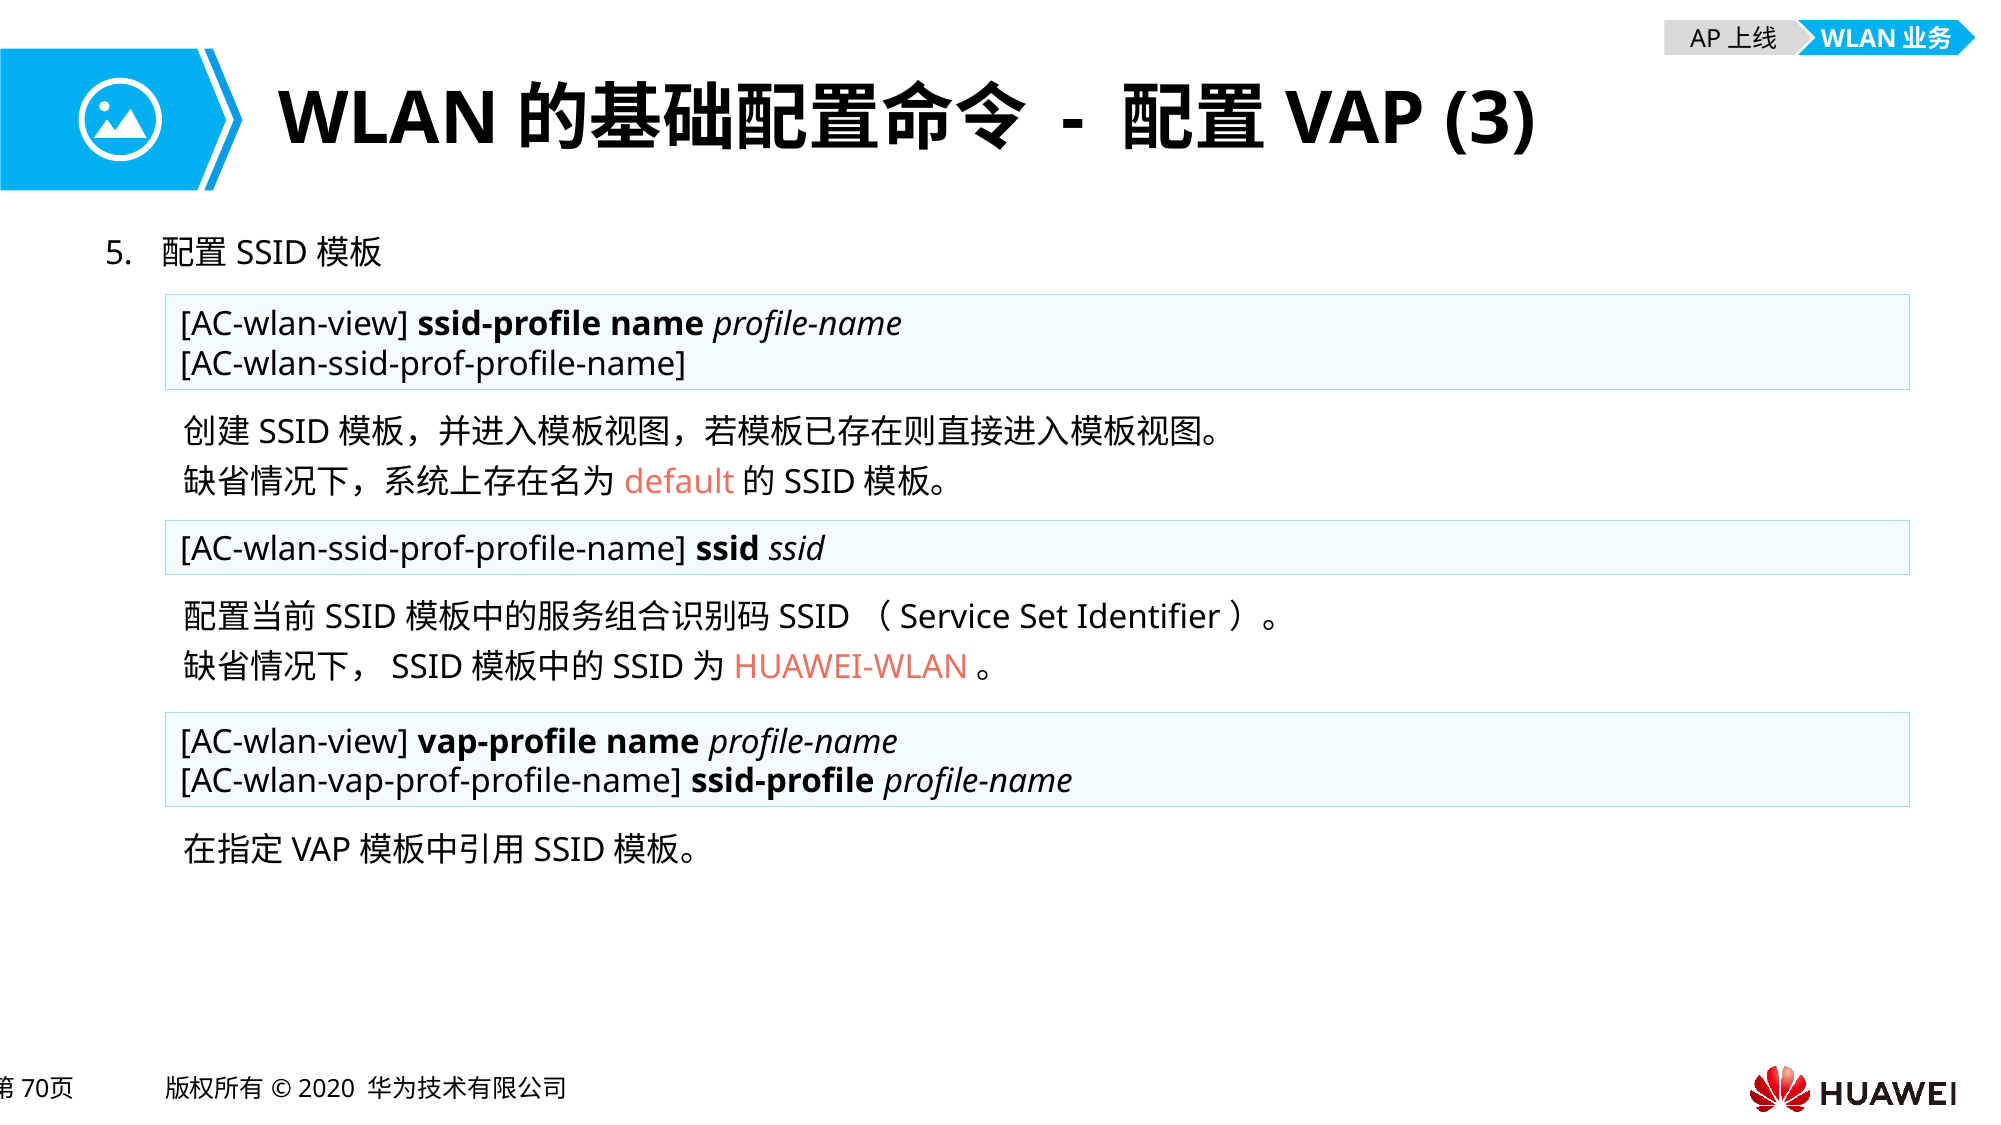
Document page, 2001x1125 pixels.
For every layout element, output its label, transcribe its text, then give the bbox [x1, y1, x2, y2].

text_box WLAN业务 [1798, 20, 1976, 55]
text_box [AC-wlan-view] vap-profile name profile-name [AC-wlan-vap-prof-profile-name] ssid-profile profile-name [165, 712, 1910, 807]
text_box AP上线 [1664, 20, 1812, 55]
picture [1750, 1066, 1956, 1112]
text_box [AC-wlan-view] ssid-profile name profile-name [AC-wlan-ssid-prof-profile-name] [165, 294, 1910, 390]
text_box 在指定VAP模板中引用SSID模板。 [169, 810, 1910, 876]
title WLAN的基础配置命令 - 配置VAP (3) [261, 67, 1874, 173]
text_box 配置SSID模板 [90, 223, 1910, 279]
text_box 创建SSID模板，并进入模板视图，若模板已存在则直接进入模板视图。 缺省情况下，系统上存在名为default的SSID模板。 [169, 392, 1910, 508]
text_box [AC-wlan-ssid-prof-profile-name] ssid ssid [165, 520, 1910, 575]
text_box 配置当前SSID模板中的服务组合识别码SSID（Service Set Identifier）。 缺省情况下，SSID模板中的SSID为HUAWEI-WLAN。 [169, 577, 1910, 693]
